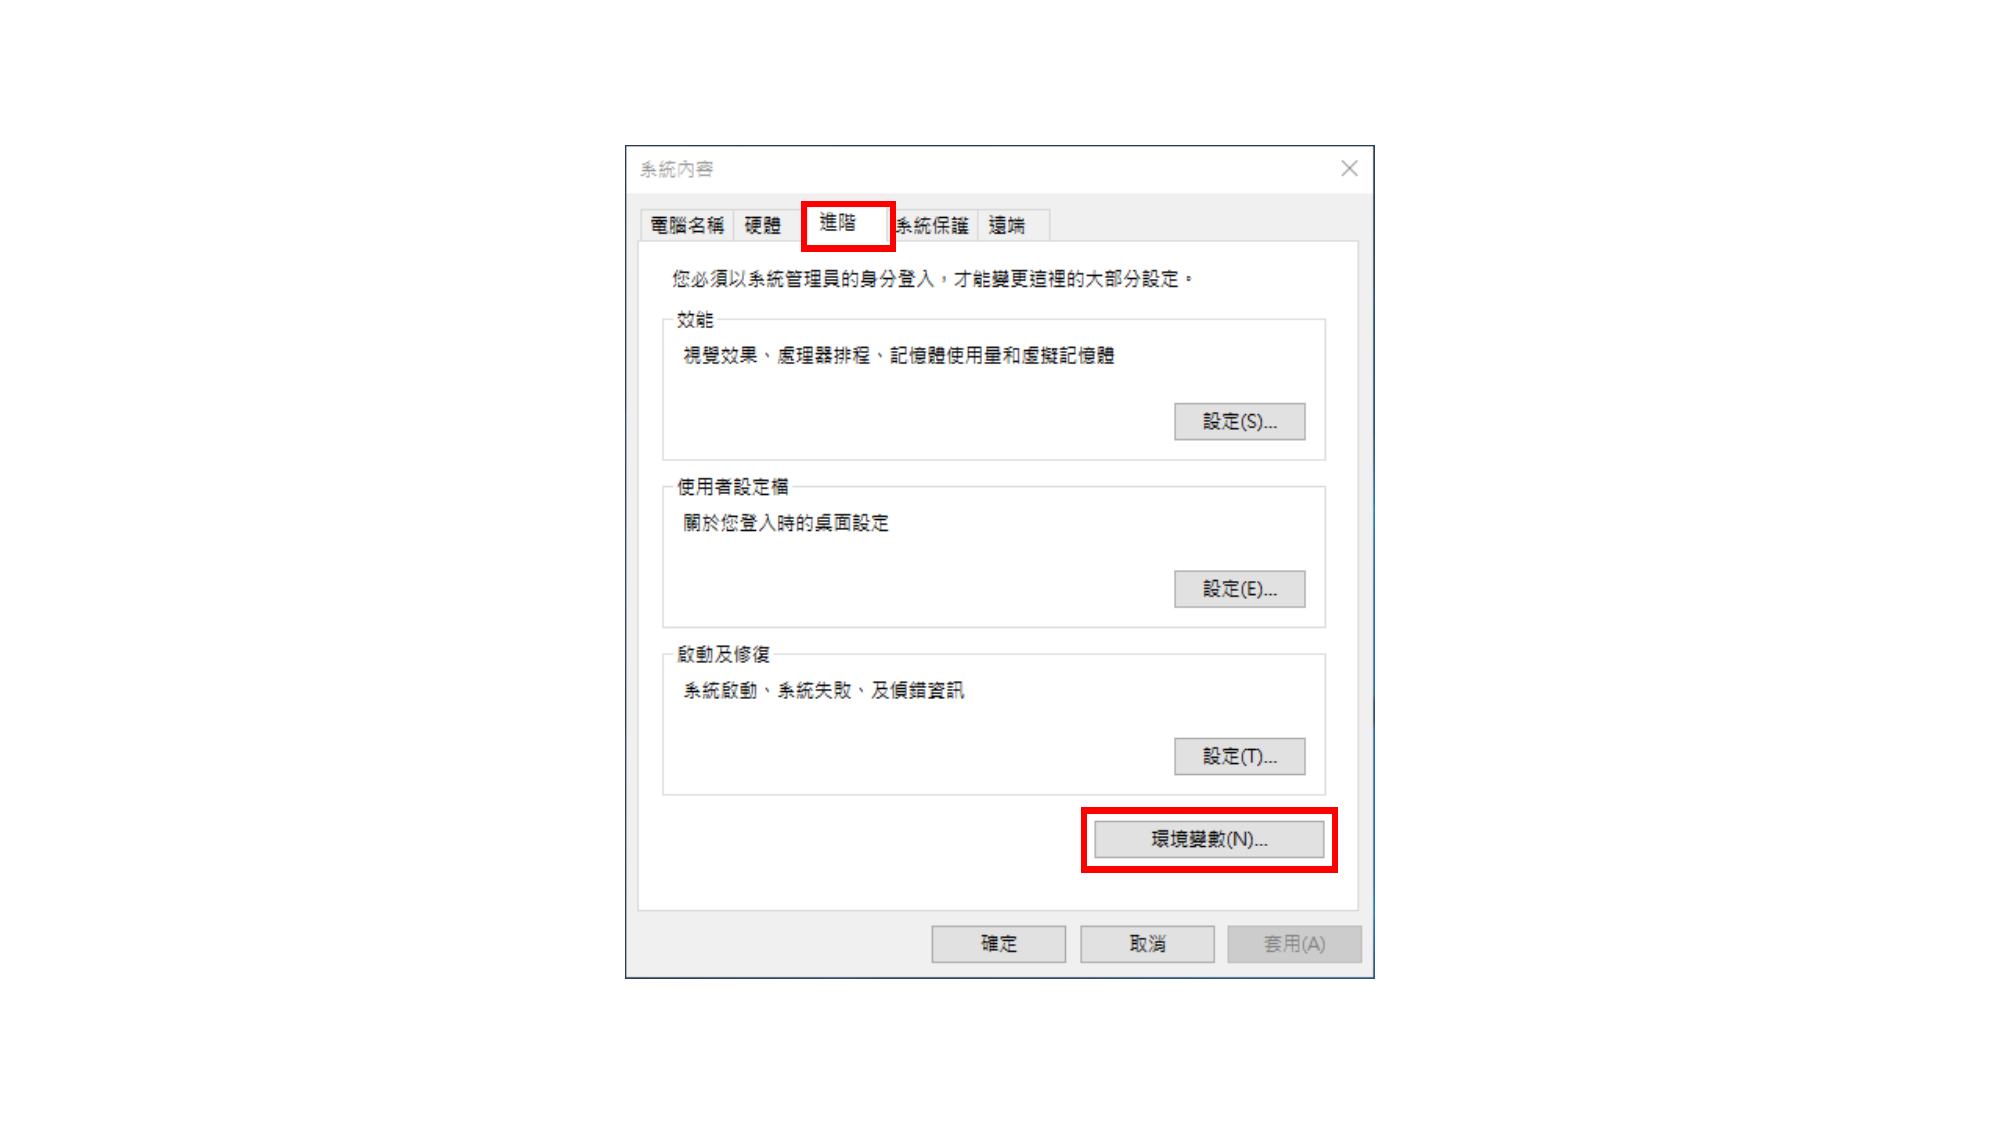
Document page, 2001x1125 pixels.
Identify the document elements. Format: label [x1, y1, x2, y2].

picture [625, 145, 1375, 979]
